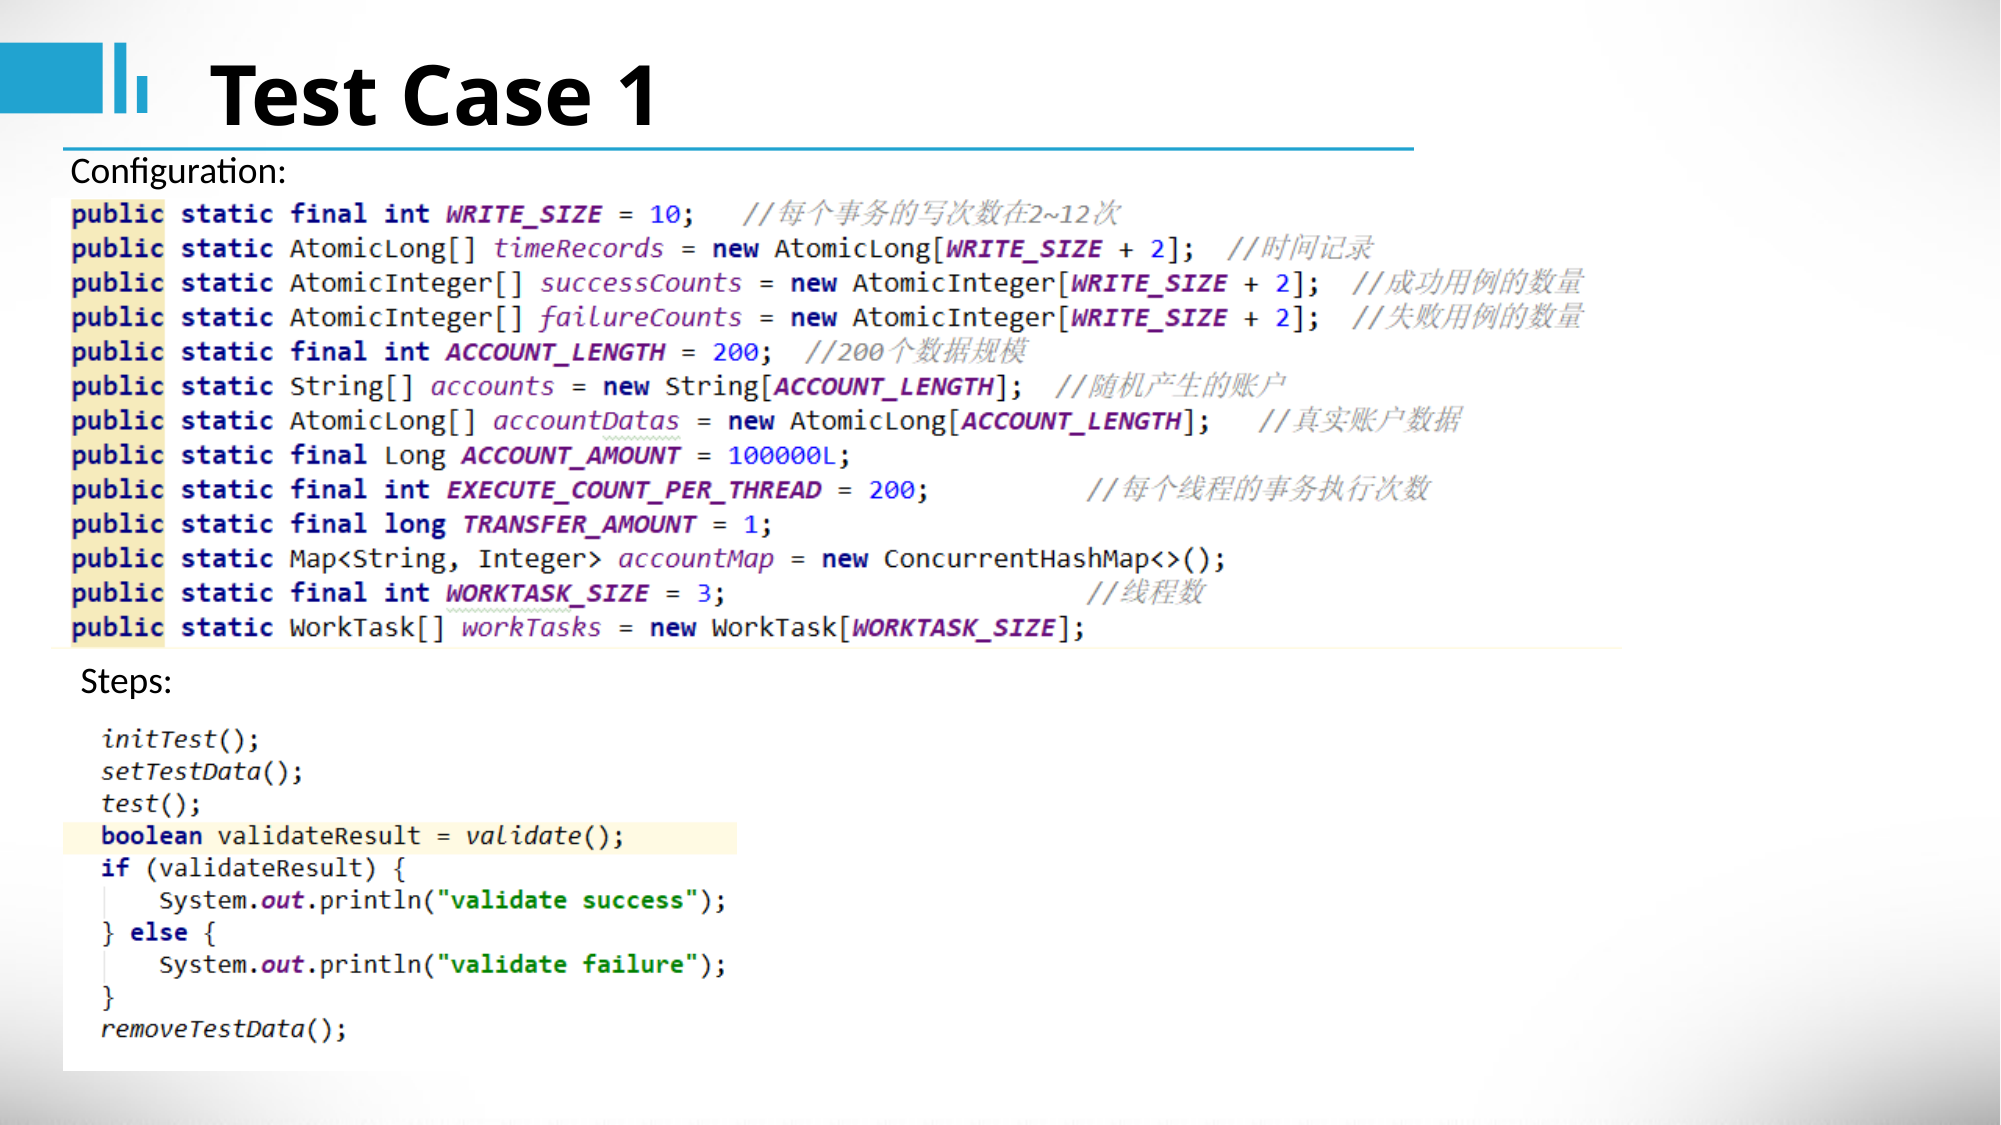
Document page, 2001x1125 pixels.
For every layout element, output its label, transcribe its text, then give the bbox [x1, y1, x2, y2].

text_box Test Case 1 [194, 11, 1252, 154]
picture [0, 0, 2001, 1125]
text_box Configuration: [55, 138, 303, 198]
text_box Steps: [65, 649, 188, 709]
text_box [0, 42, 103, 114]
text_box [136, 76, 148, 113]
text_box [114, 42, 127, 114]
